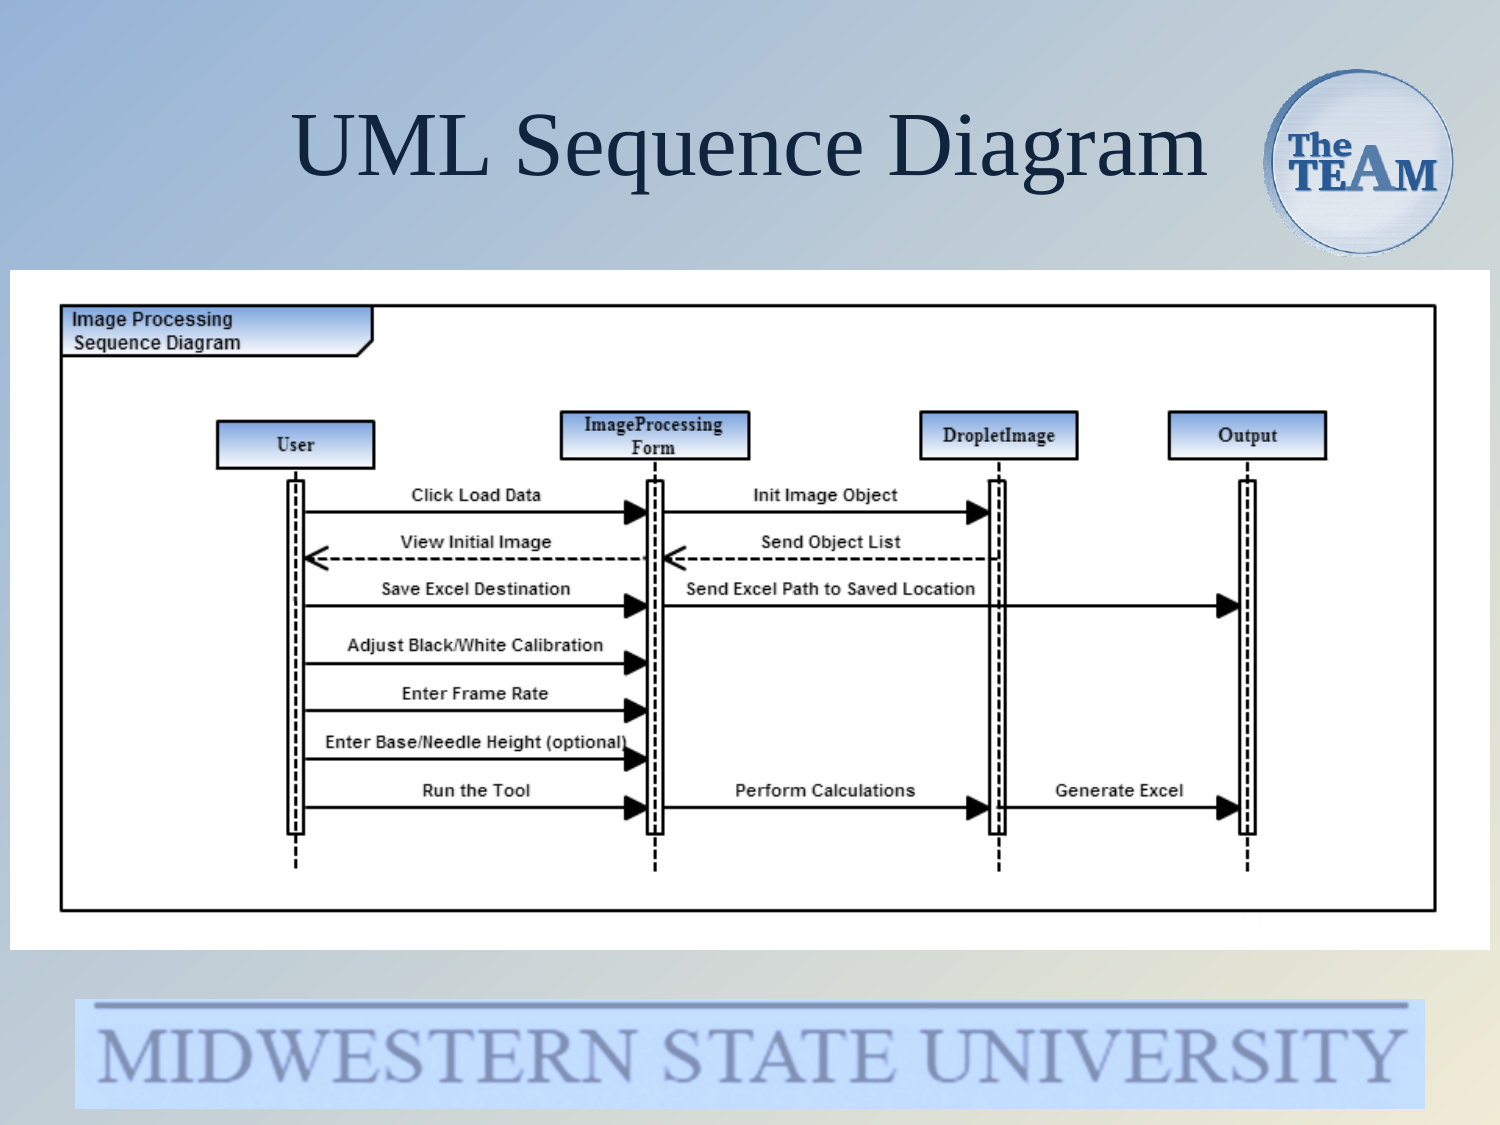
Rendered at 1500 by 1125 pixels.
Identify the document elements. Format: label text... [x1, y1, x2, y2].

picture [9, 269, 1491, 951]
title UML Sequence Diagram [75, 45, 1425, 233]
